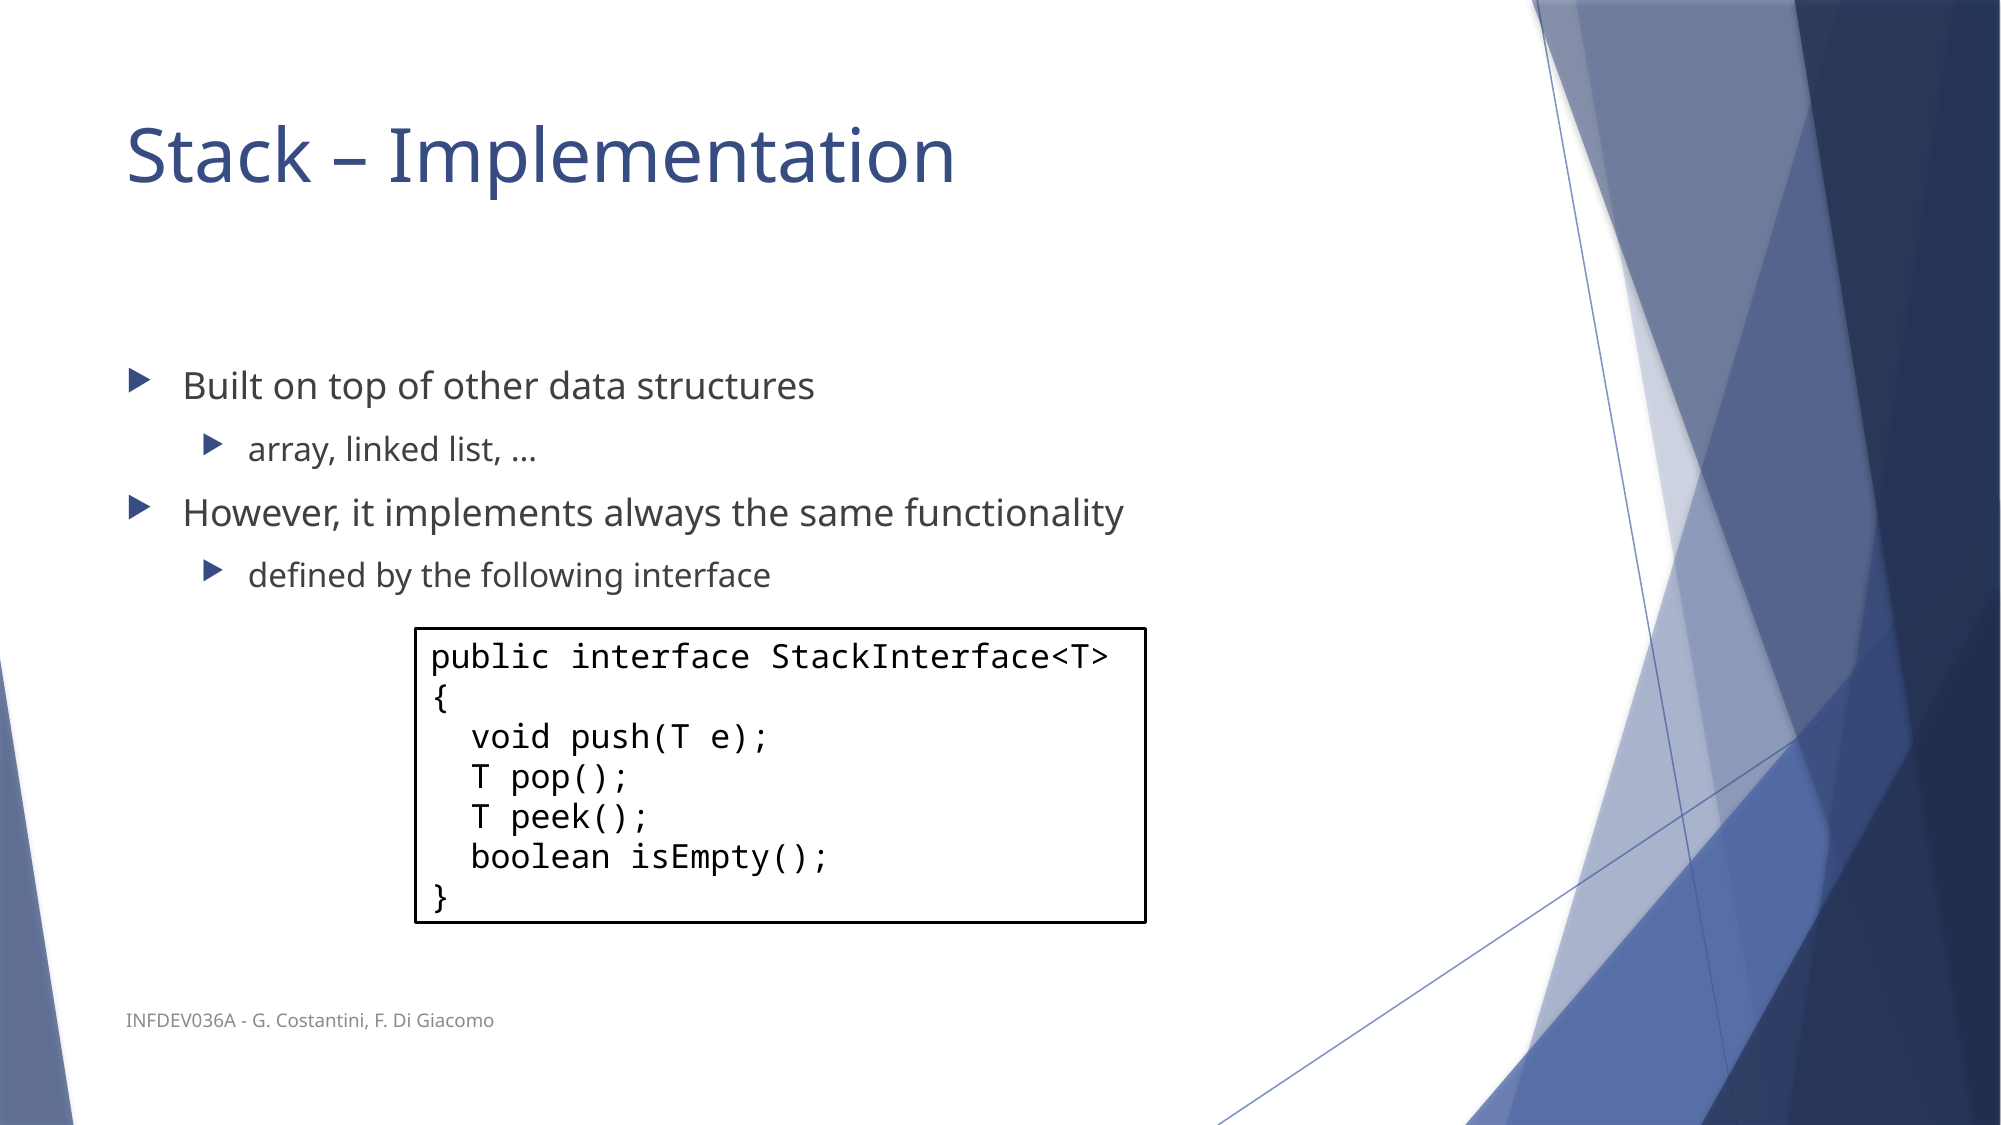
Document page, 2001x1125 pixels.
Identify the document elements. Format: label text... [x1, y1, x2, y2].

footer INFDEV036A - G. Costantini, F. Di Giacomo [111, 991, 1145, 1051]
title Stack – Implementation [111, 99, 1522, 317]
list Built on top of other data structures array, linked list, … However, it implements always the same functionality defined by the following interface [111, 354, 1522, 992]
text_box public interface StackInterface<T> { void push(T e); T pop(); T peek(); boolean isEmpty(); } [414, 627, 1147, 924]
